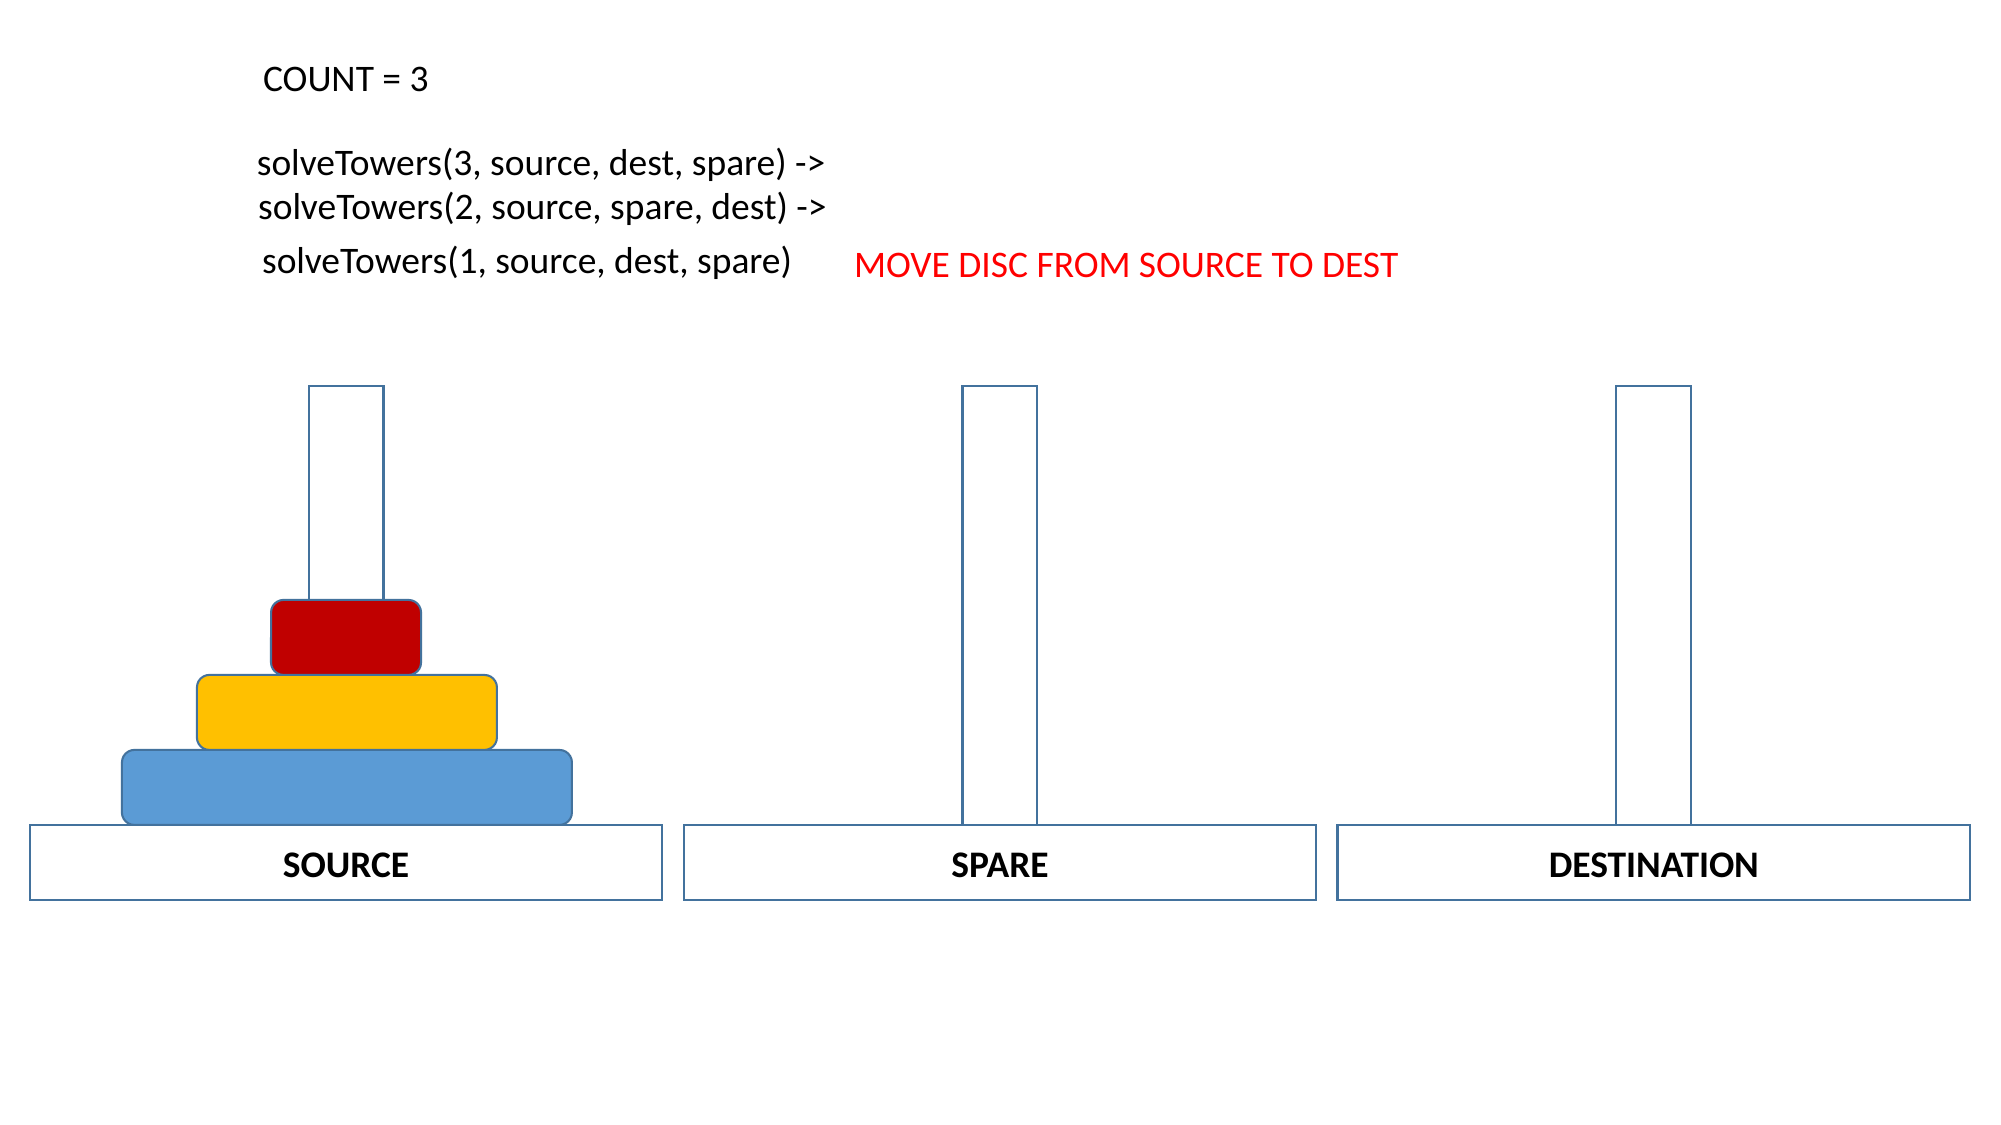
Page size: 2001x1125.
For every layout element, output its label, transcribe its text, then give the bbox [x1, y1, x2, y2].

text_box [1337, 385, 1971, 900]
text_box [29, 385, 663, 900]
text_box solveTowers(3, source, dest, spare) -> [242, 130, 956, 191]
text_box solveTowers(1, source, dest, spare) [247, 235, 839, 289]
text_box MOVE DISC FROM SOURCE TO DEST [839, 232, 1554, 292]
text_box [683, 385, 1317, 900]
text_box solveTowers(2, source, spare, dest) -> [243, 174, 958, 235]
text_box COUNT = 3 [248, 46, 444, 106]
